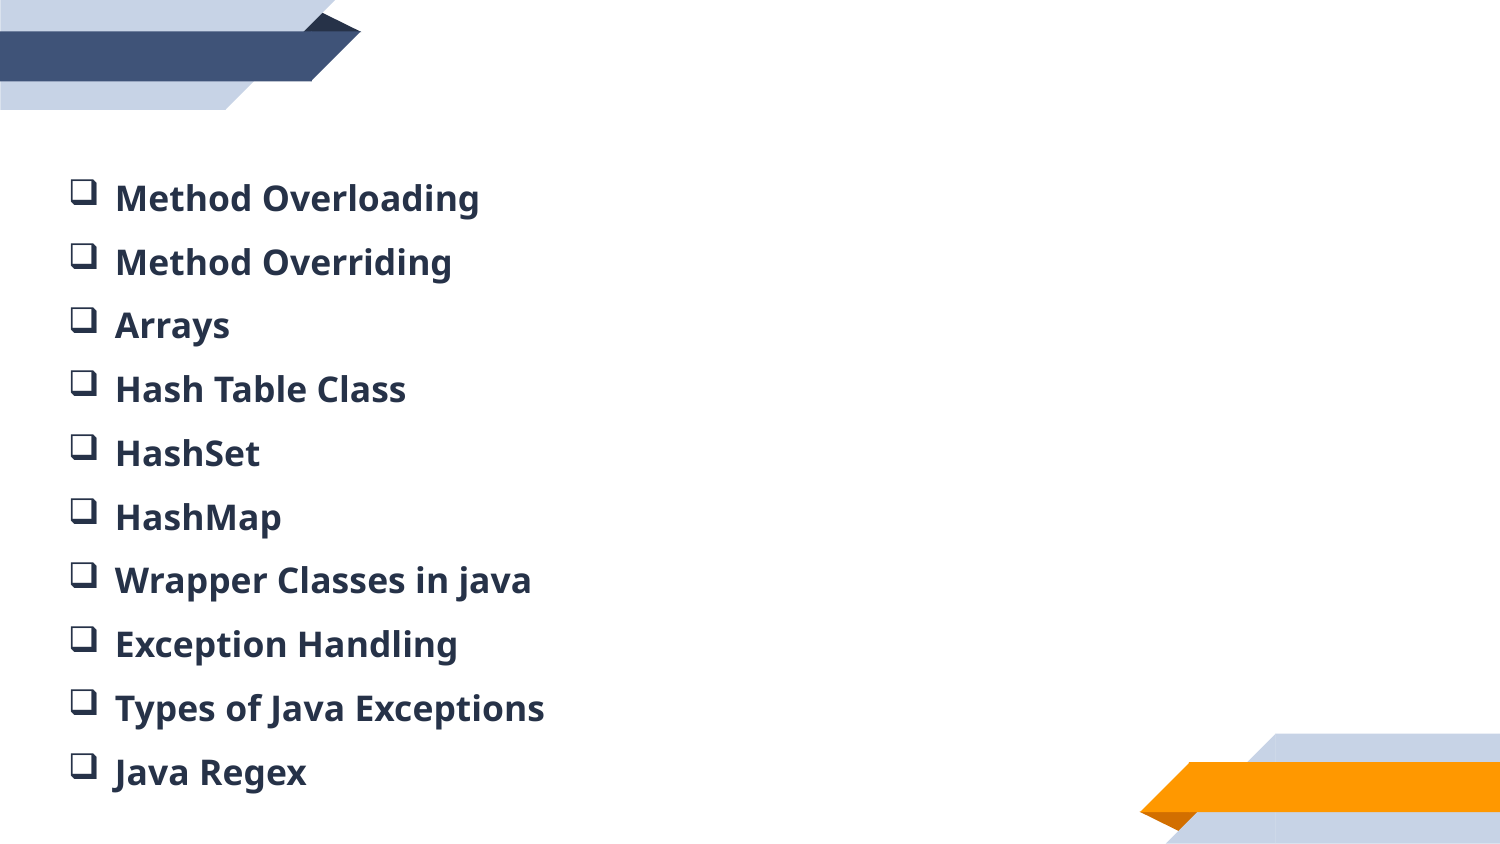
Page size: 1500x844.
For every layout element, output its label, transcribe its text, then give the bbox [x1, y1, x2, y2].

text_box Method Overloading Method Overriding Arrays Hash Table Class HashSet HashMap Wrapper Classes in java Exception Handling Types of Java Exceptions Java Regex [0, 147, 1200, 844]
slide_number [1249, 760, 1494, 813]
